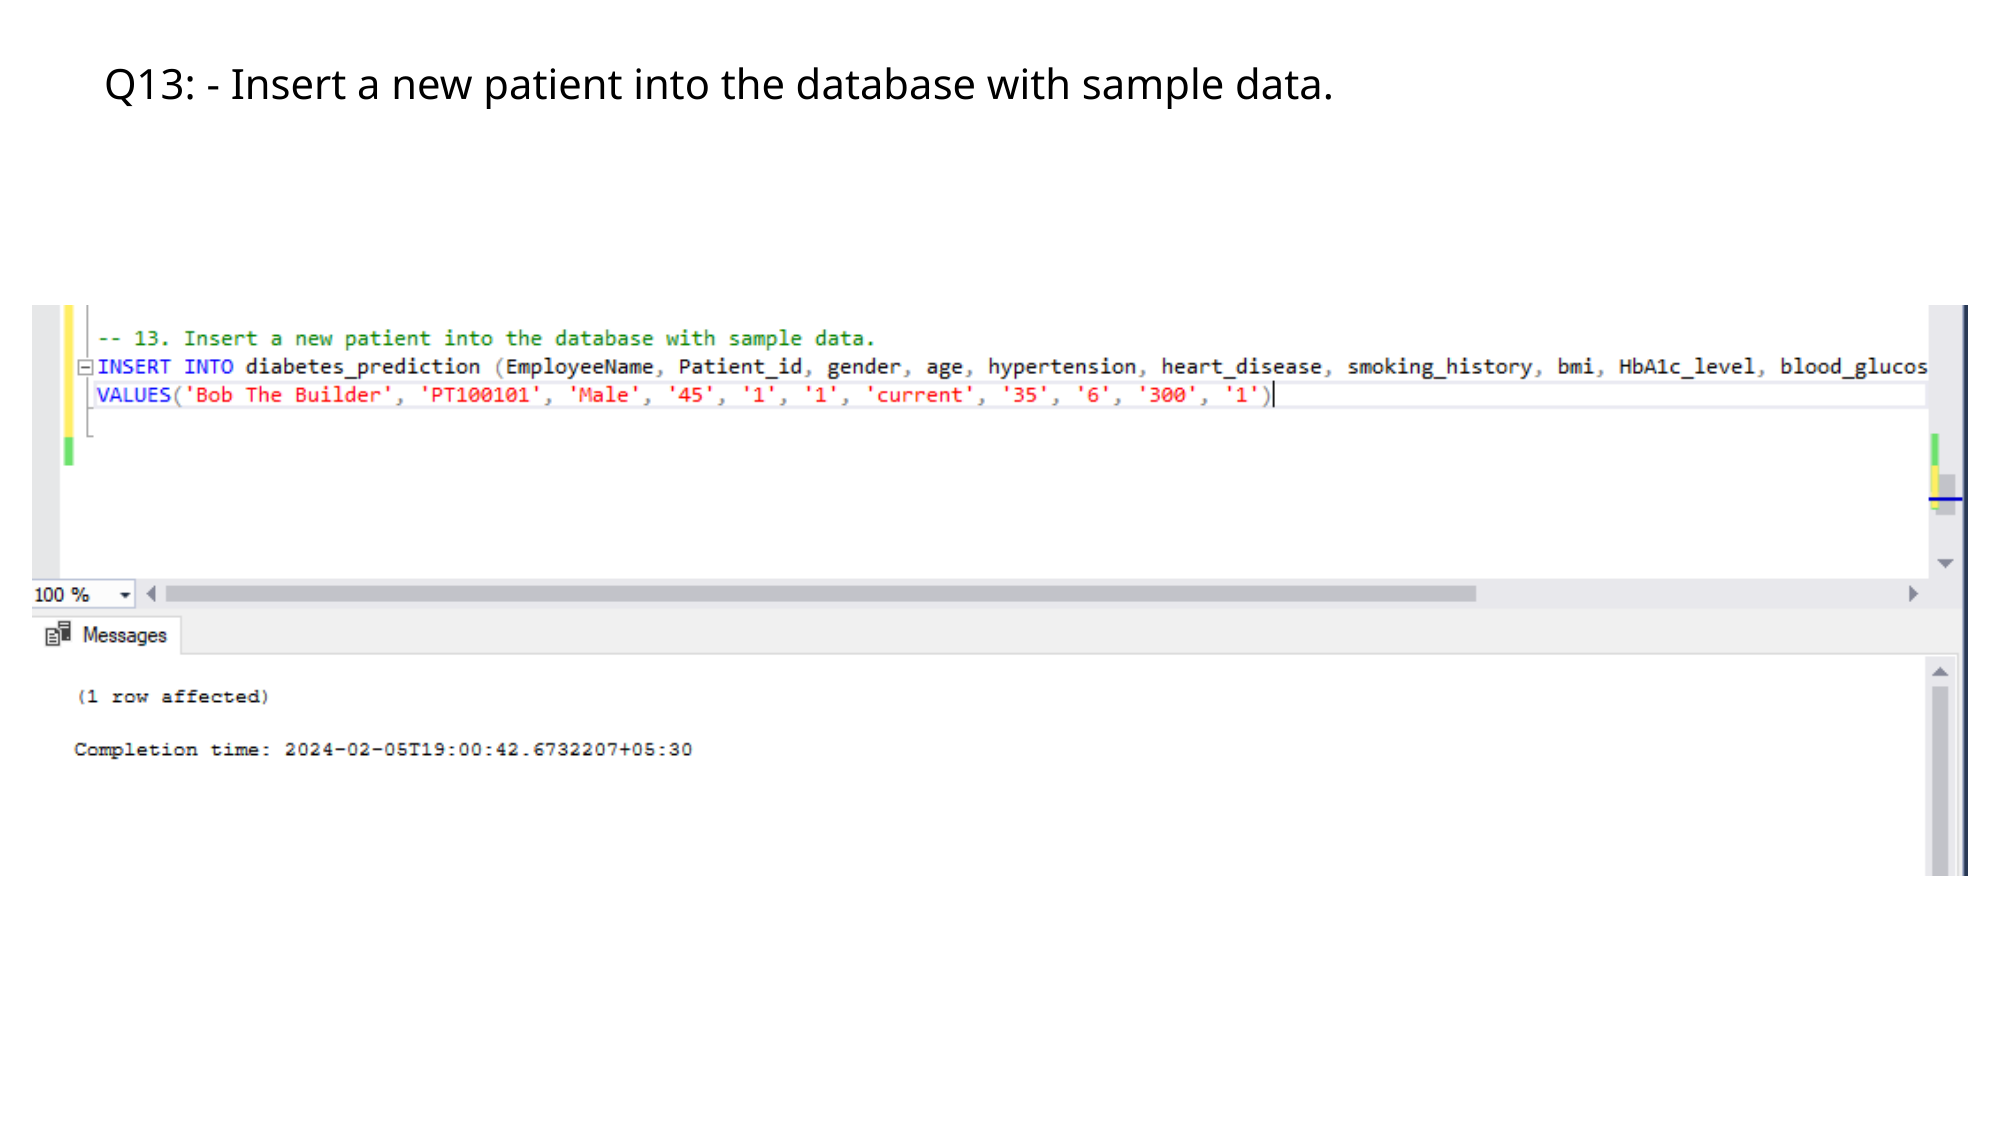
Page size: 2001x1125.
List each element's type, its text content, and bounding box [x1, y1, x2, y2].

picture [32, 305, 1968, 876]
text_box Q13: - Insert a new patient into the database with sample data. [89, 50, 1900, 116]
